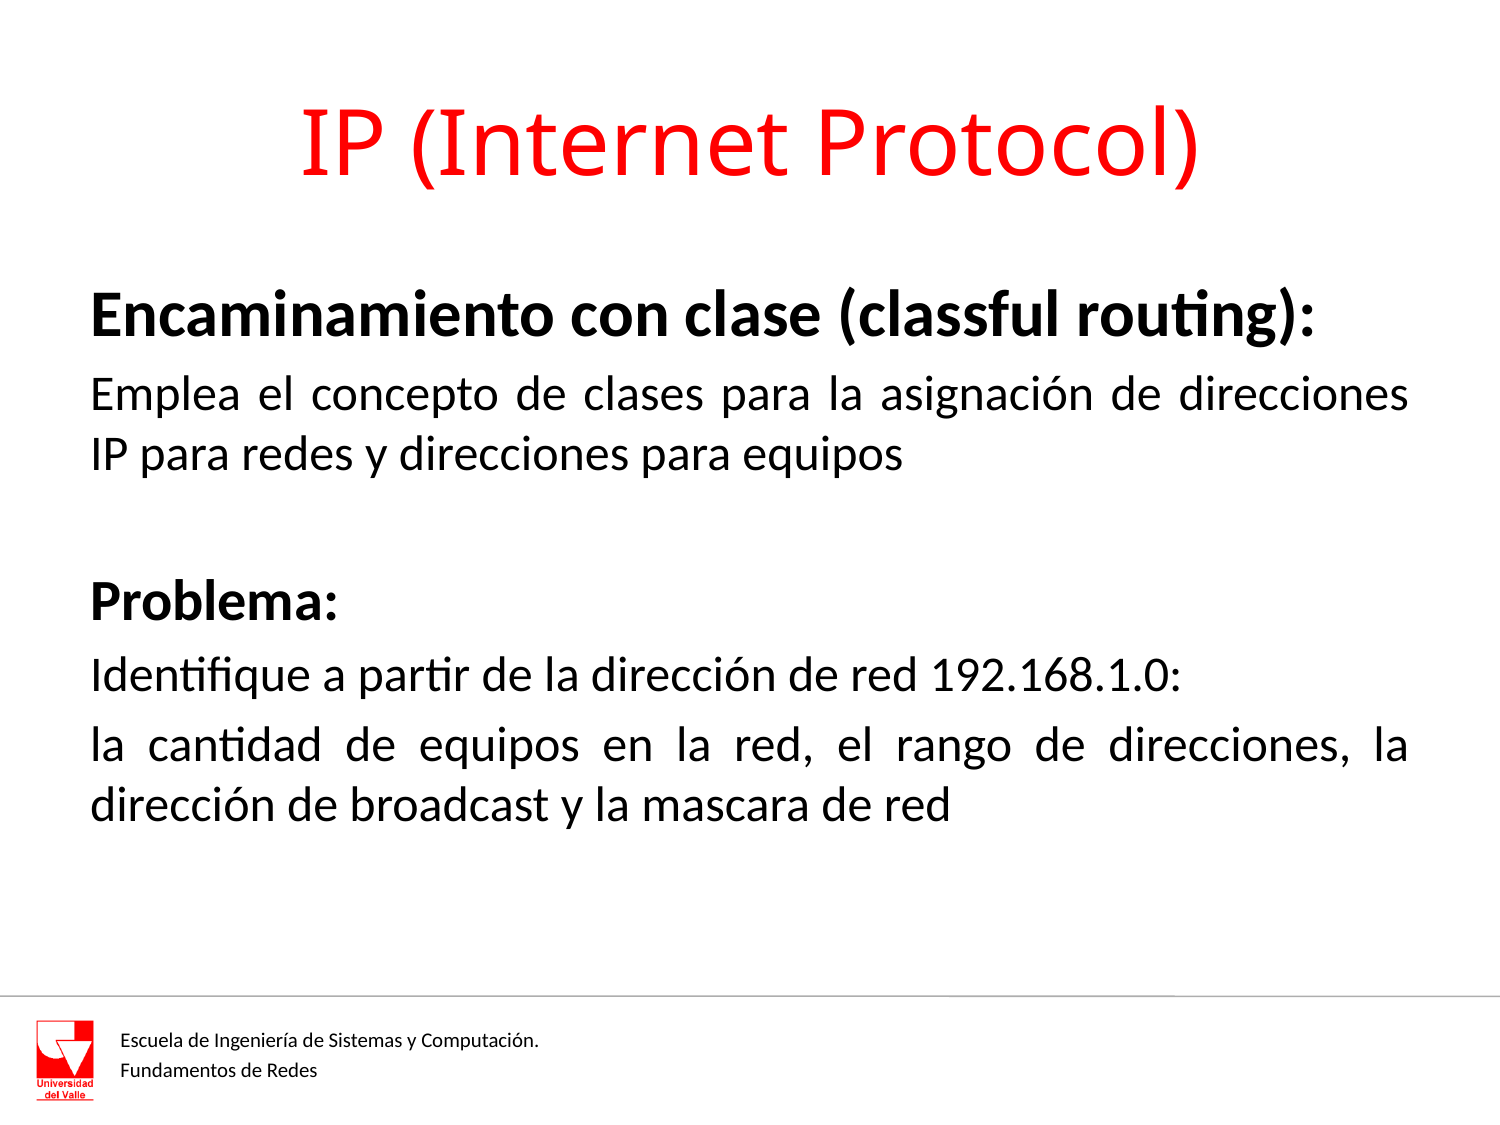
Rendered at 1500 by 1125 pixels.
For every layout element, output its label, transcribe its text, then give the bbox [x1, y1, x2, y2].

picture [35, 1019, 94, 1101]
title IP (Internet Protocol) [75, 45, 1425, 233]
list Encaminamiento con clase (classful routing): Emplea el concepto de clases para la asignación de direcciones IP para redes y direcciones para equipos Problema: Identifique a partir de la dirección de red 192.168.1.0: la cantidad de equipos en la red, el rango de direcciones, la dirección de broadcast y la mascara de red [75, 262, 1425, 995]
